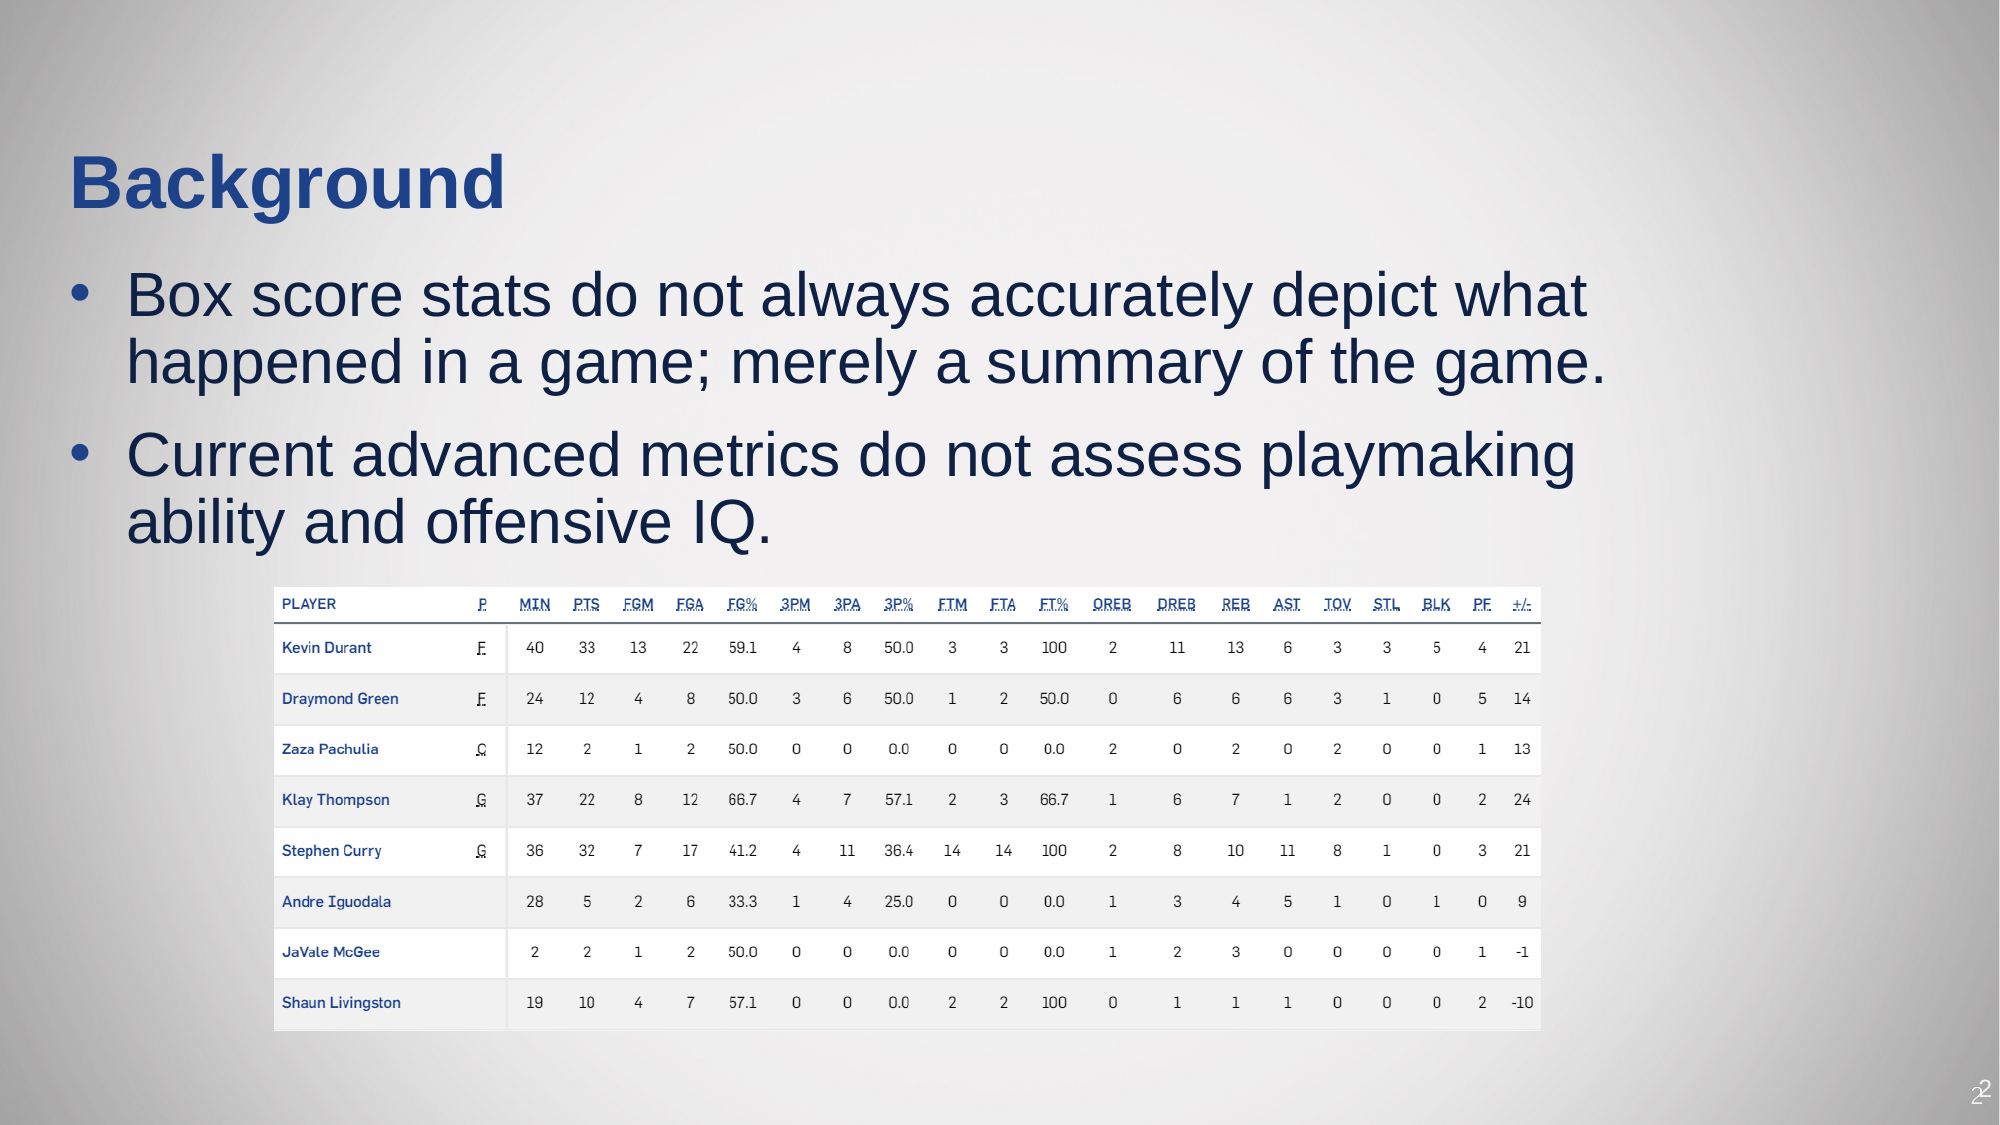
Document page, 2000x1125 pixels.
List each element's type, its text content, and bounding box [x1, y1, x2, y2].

text_box 2 [1532, 1065, 2000, 1125]
picture [0, 0, 2000, 1125]
list Box score stats do not always accurately depict what happened in a game; merely a summary of the game. Current advanced metrics do not assess playmaking ability and offensive IQ. [39, 254, 1681, 921]
title Background [39, 74, 1681, 229]
